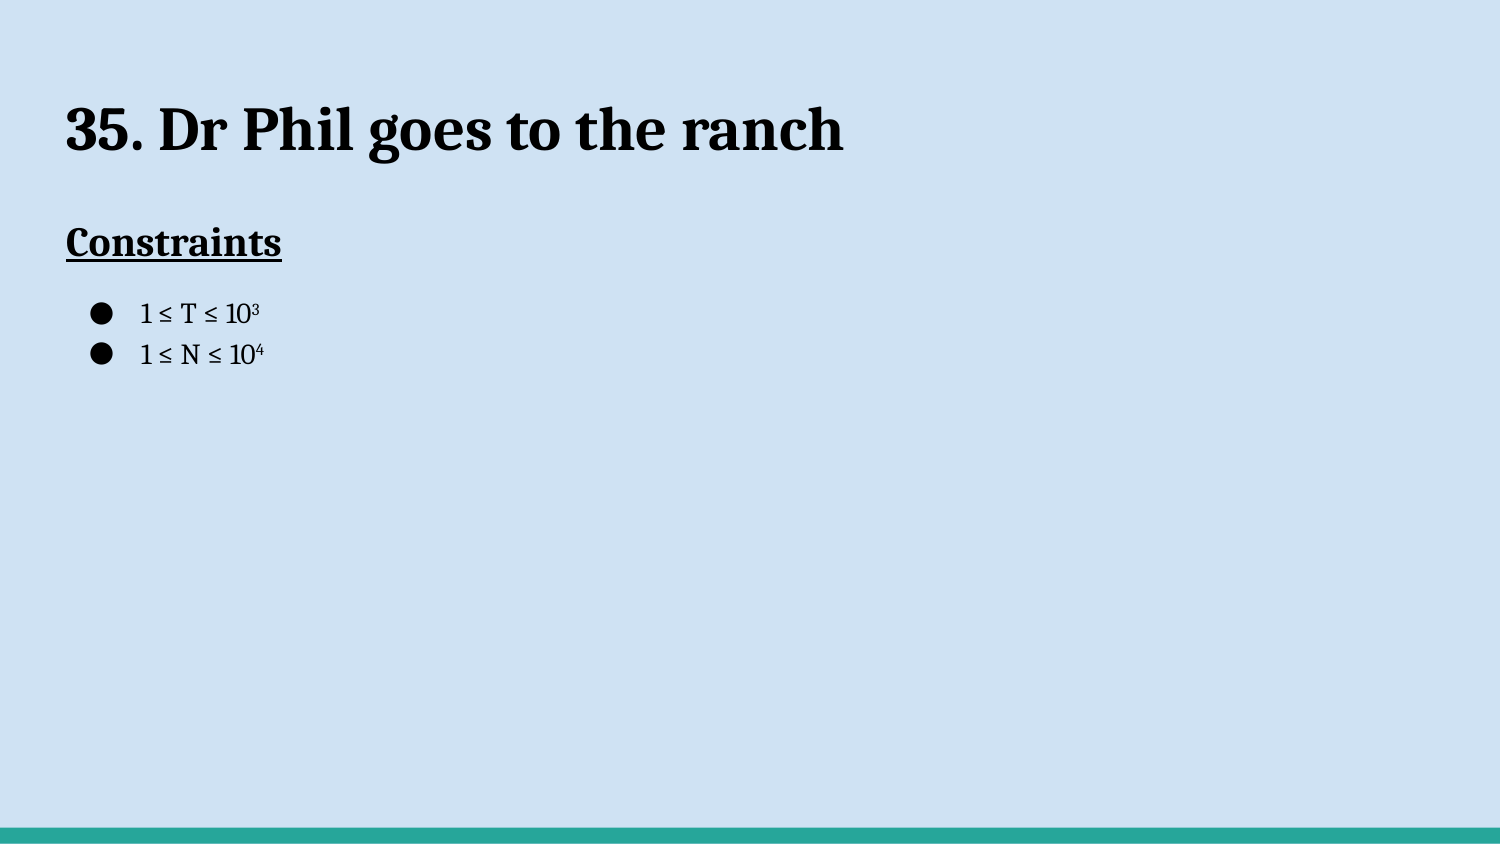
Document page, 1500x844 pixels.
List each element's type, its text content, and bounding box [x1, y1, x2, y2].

list Constraints 1 ≤ T ≤ 103 1 ≤ N ≤ 104 [51, 192, 1449, 750]
title 35. Dr Phil goes to the ranch [51, 72, 1449, 174]
